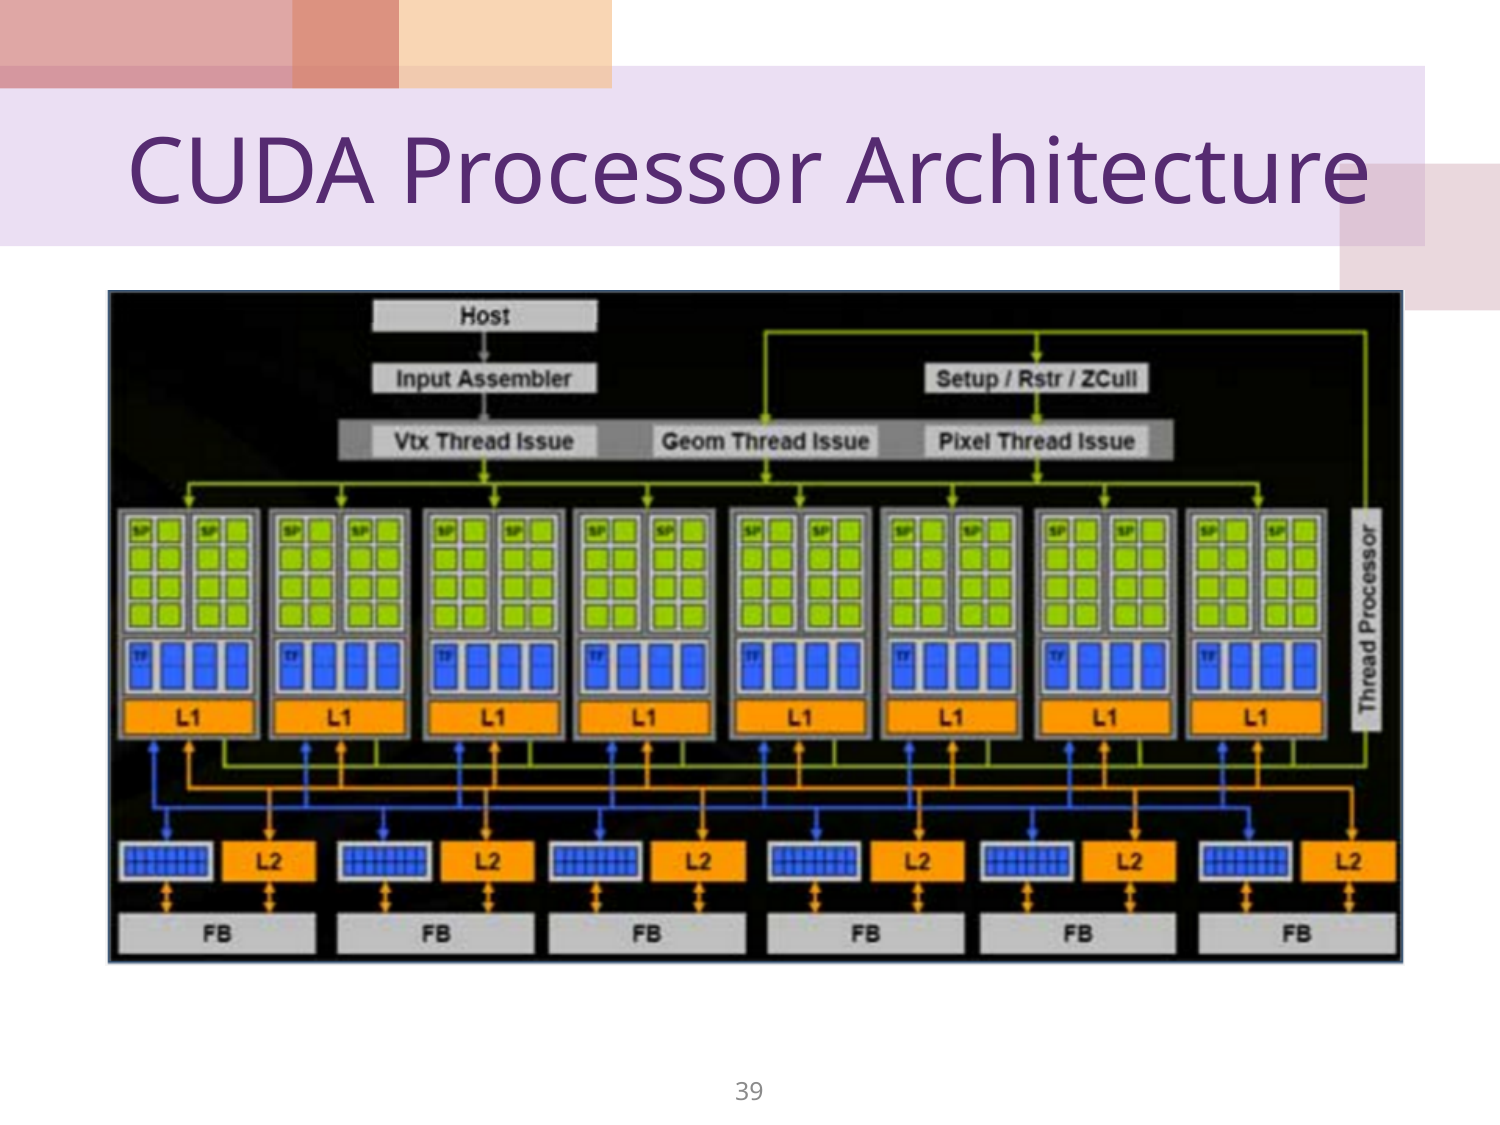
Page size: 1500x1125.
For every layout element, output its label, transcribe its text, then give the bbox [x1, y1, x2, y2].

title CUDA Processor Architecture [75, 88, 1425, 247]
picture [105, 290, 1405, 966]
slide_number 39 [574, 1072, 925, 1113]
